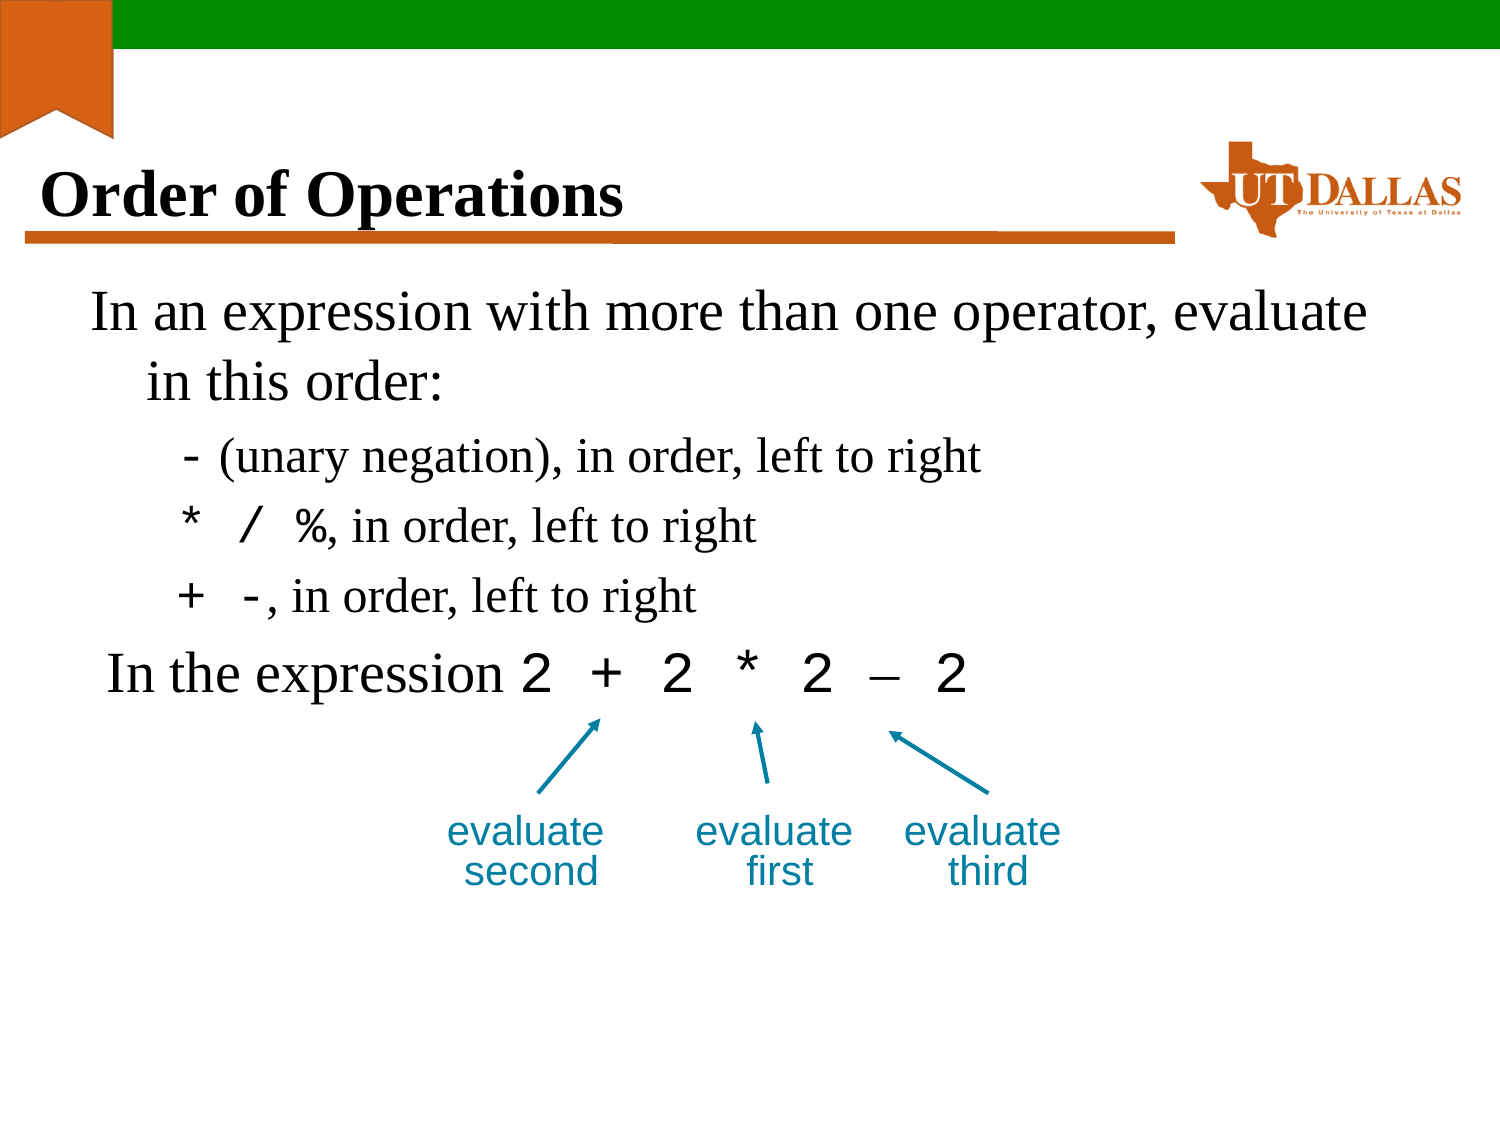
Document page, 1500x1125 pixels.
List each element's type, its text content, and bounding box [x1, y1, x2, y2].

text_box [425, 718, 639, 902]
title Order of Operations [24, 99, 1375, 280]
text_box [679, 720, 881, 902]
picture [1375, 141, 1461, 238]
list In an expression with more than one operator, evaluate in this order: - (unary negation), in order, left to right * / %, in order, left to right + -, in order, left to right In the expression 2 + 2 * 2 – 2 [75, 264, 1425, 1008]
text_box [850, 730, 1127, 902]
